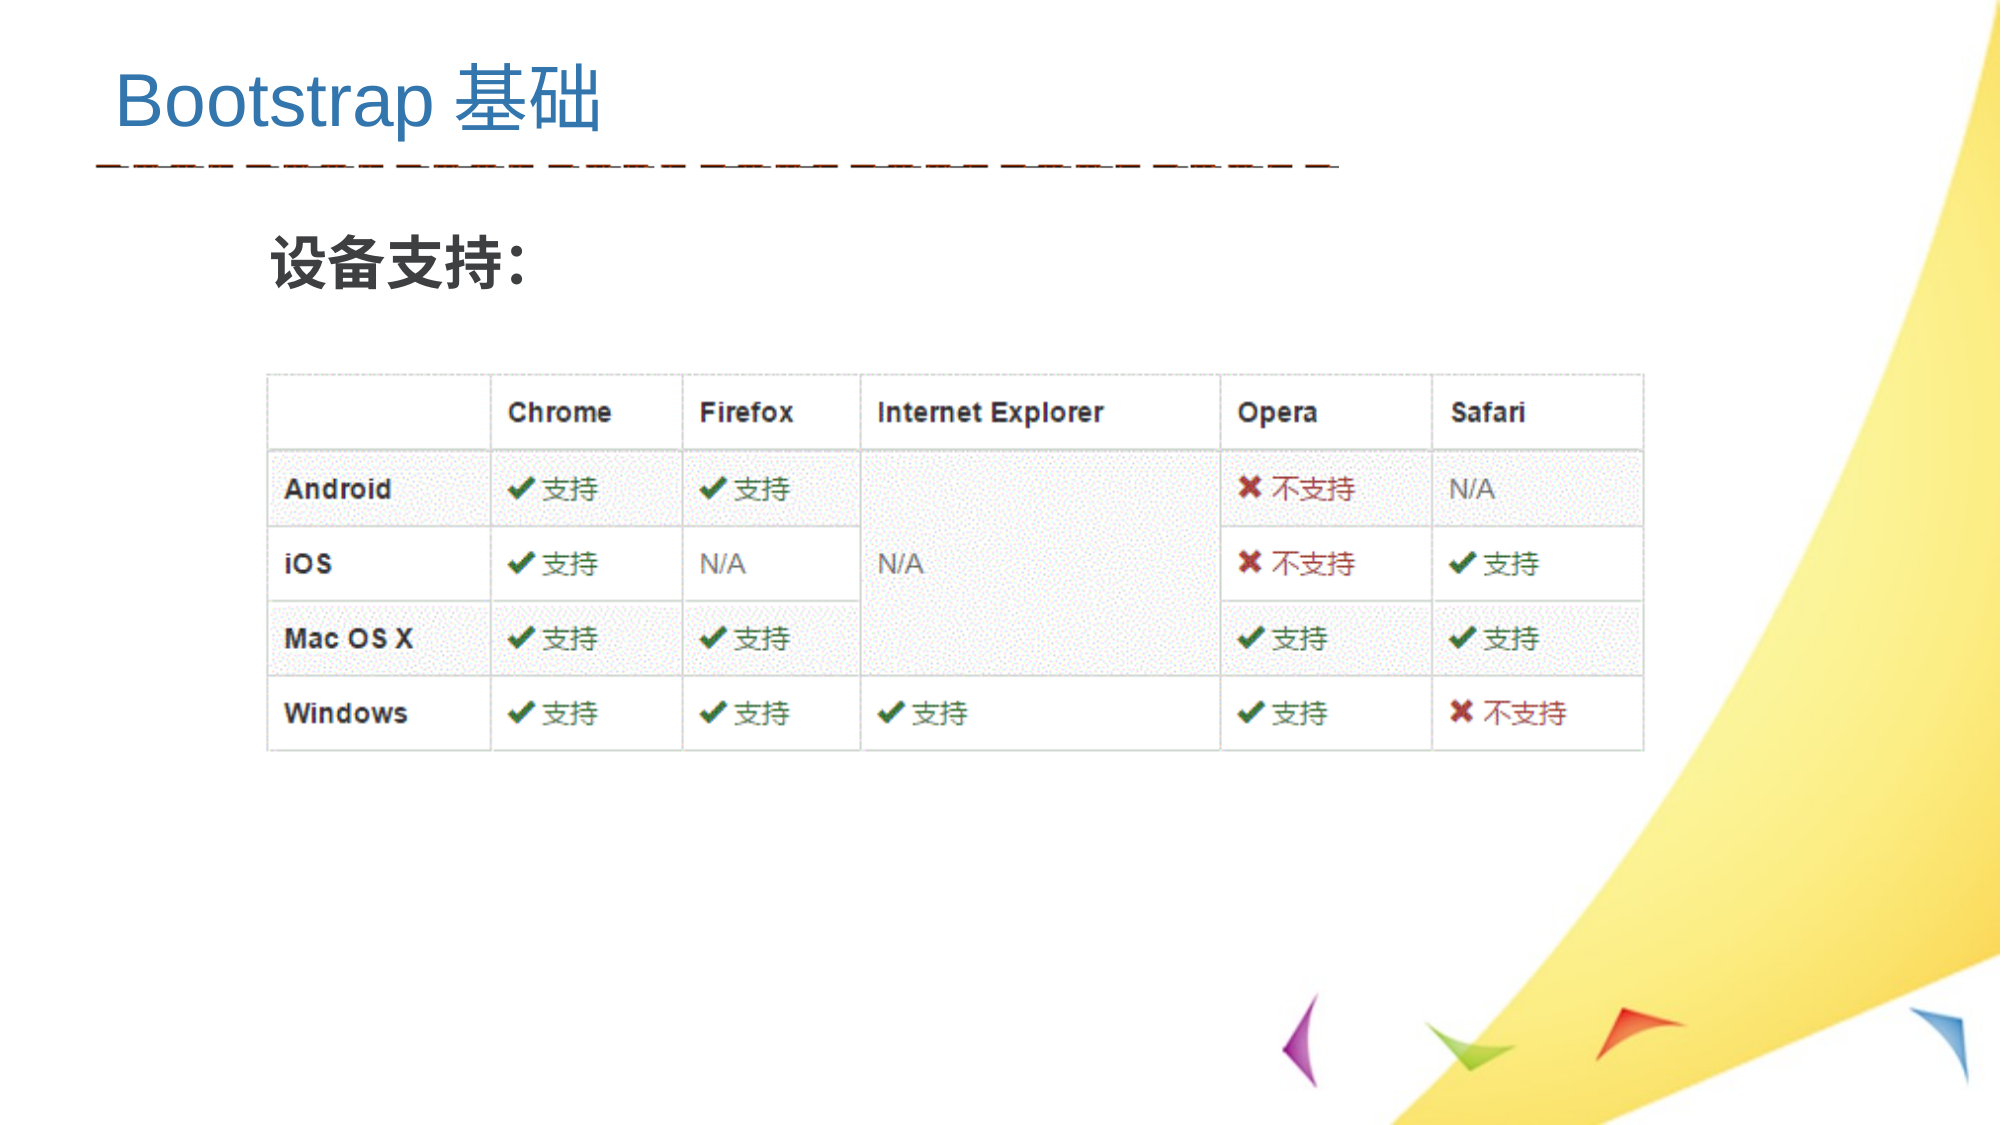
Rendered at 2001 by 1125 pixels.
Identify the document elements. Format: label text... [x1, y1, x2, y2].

title Bootstrap基础 [99, 31, 1707, 162]
text_box 设备支持： [254, 218, 1745, 317]
picture [88, 0, 2000, 1125]
